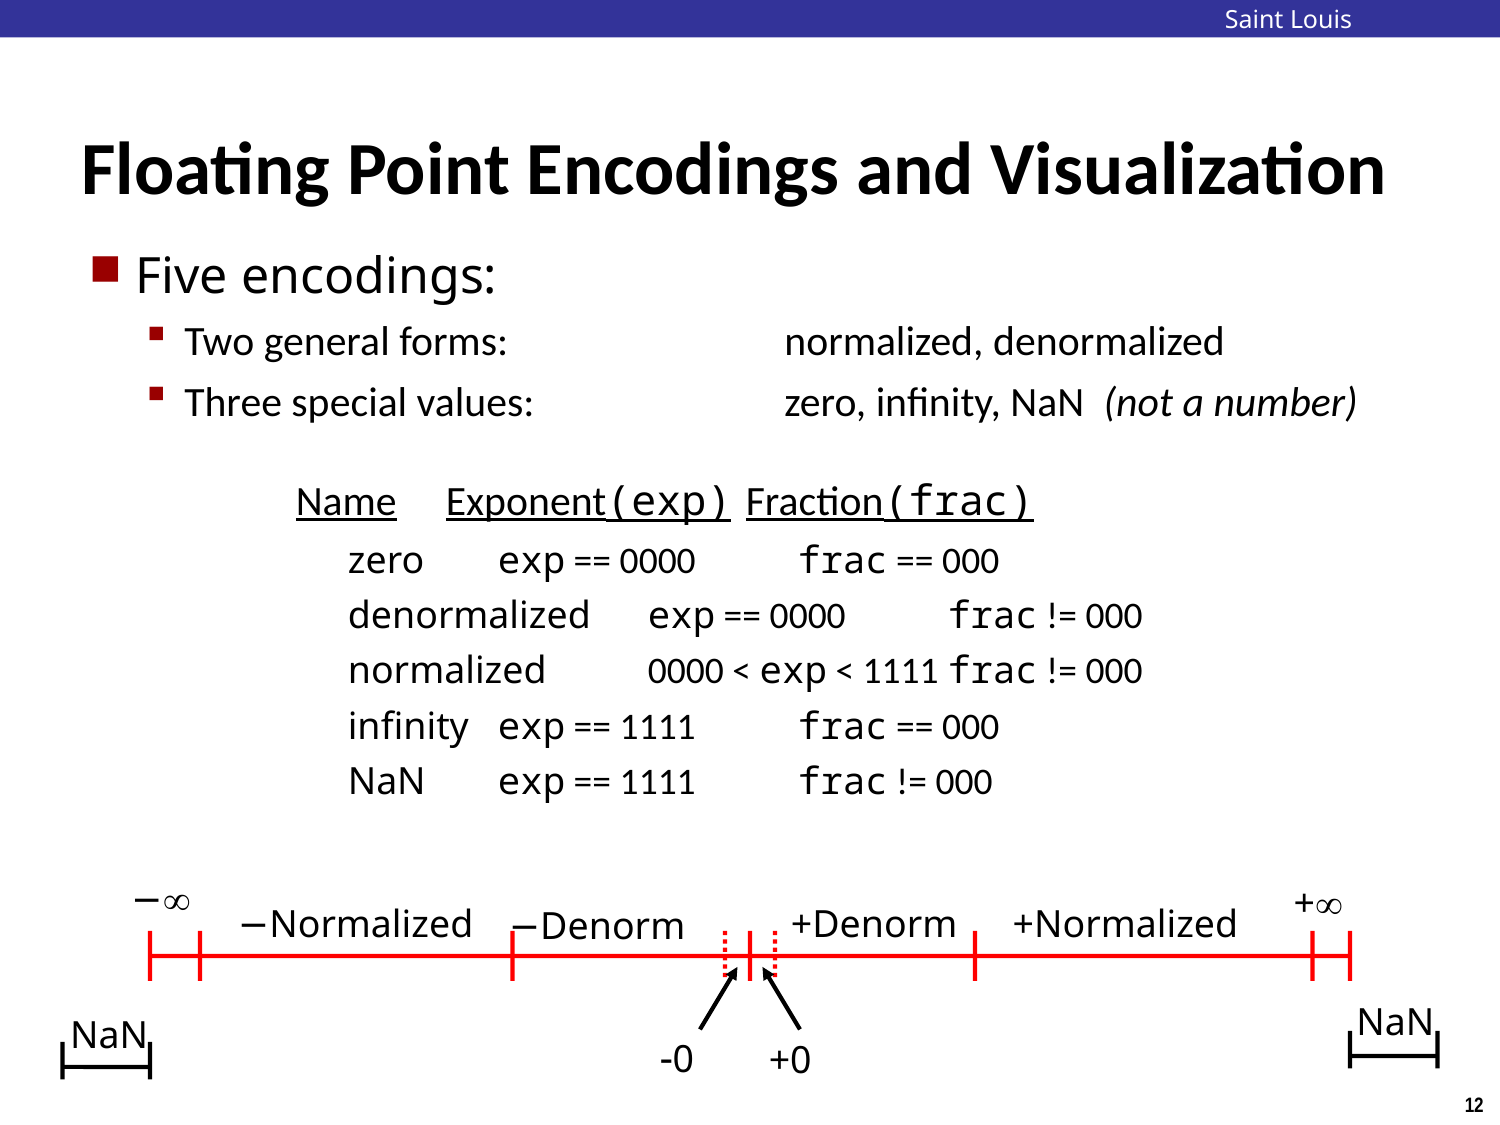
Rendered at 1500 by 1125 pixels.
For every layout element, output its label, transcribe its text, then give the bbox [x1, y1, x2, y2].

text_box + [1287, 872, 1350, 930]
text_box +0 [762, 1029, 819, 1087]
text_box [762, 966, 800, 1029]
text_box −Normalized [231, 893, 480, 951]
text_box − [124, 868, 197, 926]
text_box 0 [653, 1028, 701, 1087]
text_box +Normalized [1006, 893, 1245, 951]
text_box −Denorm [502, 895, 692, 954]
text_box +Denorm [784, 893, 964, 951]
text_box [699, 966, 738, 1030]
text_box NaN [64, 1004, 155, 1062]
title Floating Point Encodings and Visualization [74, 74, 1451, 255]
text_box Five encodings: Two general forms: normalized, denormalized Three special values: zero, infinity, NaN (not a number) Name Exponent(exp) Fraction(frac) zero exp == 0000 frac == 000 denormalized exp == 0000 frac != 000 normalized 0000 < exp < 1111 frac != 000 infinity exp == 1111 frac == 000 NaN exp == 1111 frac != 000 [87, 237, 1425, 850]
text_box NaN [1350, 991, 1441, 1050]
